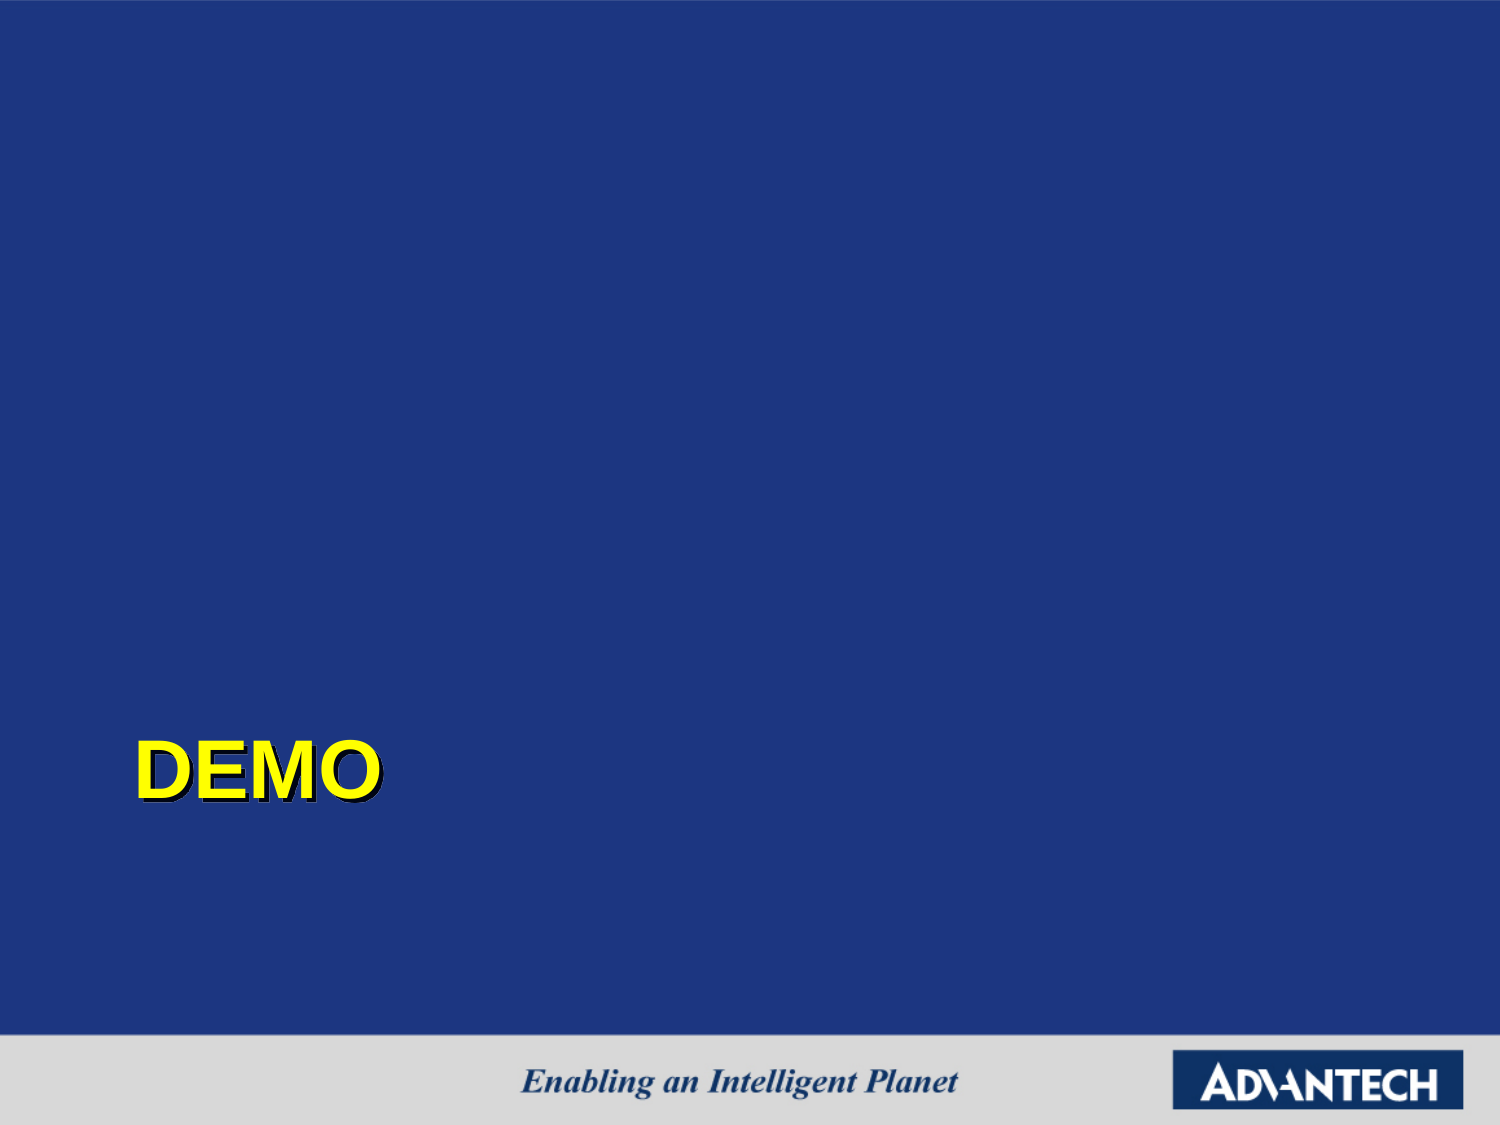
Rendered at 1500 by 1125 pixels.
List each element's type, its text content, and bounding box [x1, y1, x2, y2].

picture [0, 0, 1500, 1125]
title demo [118, 722, 1394, 947]
